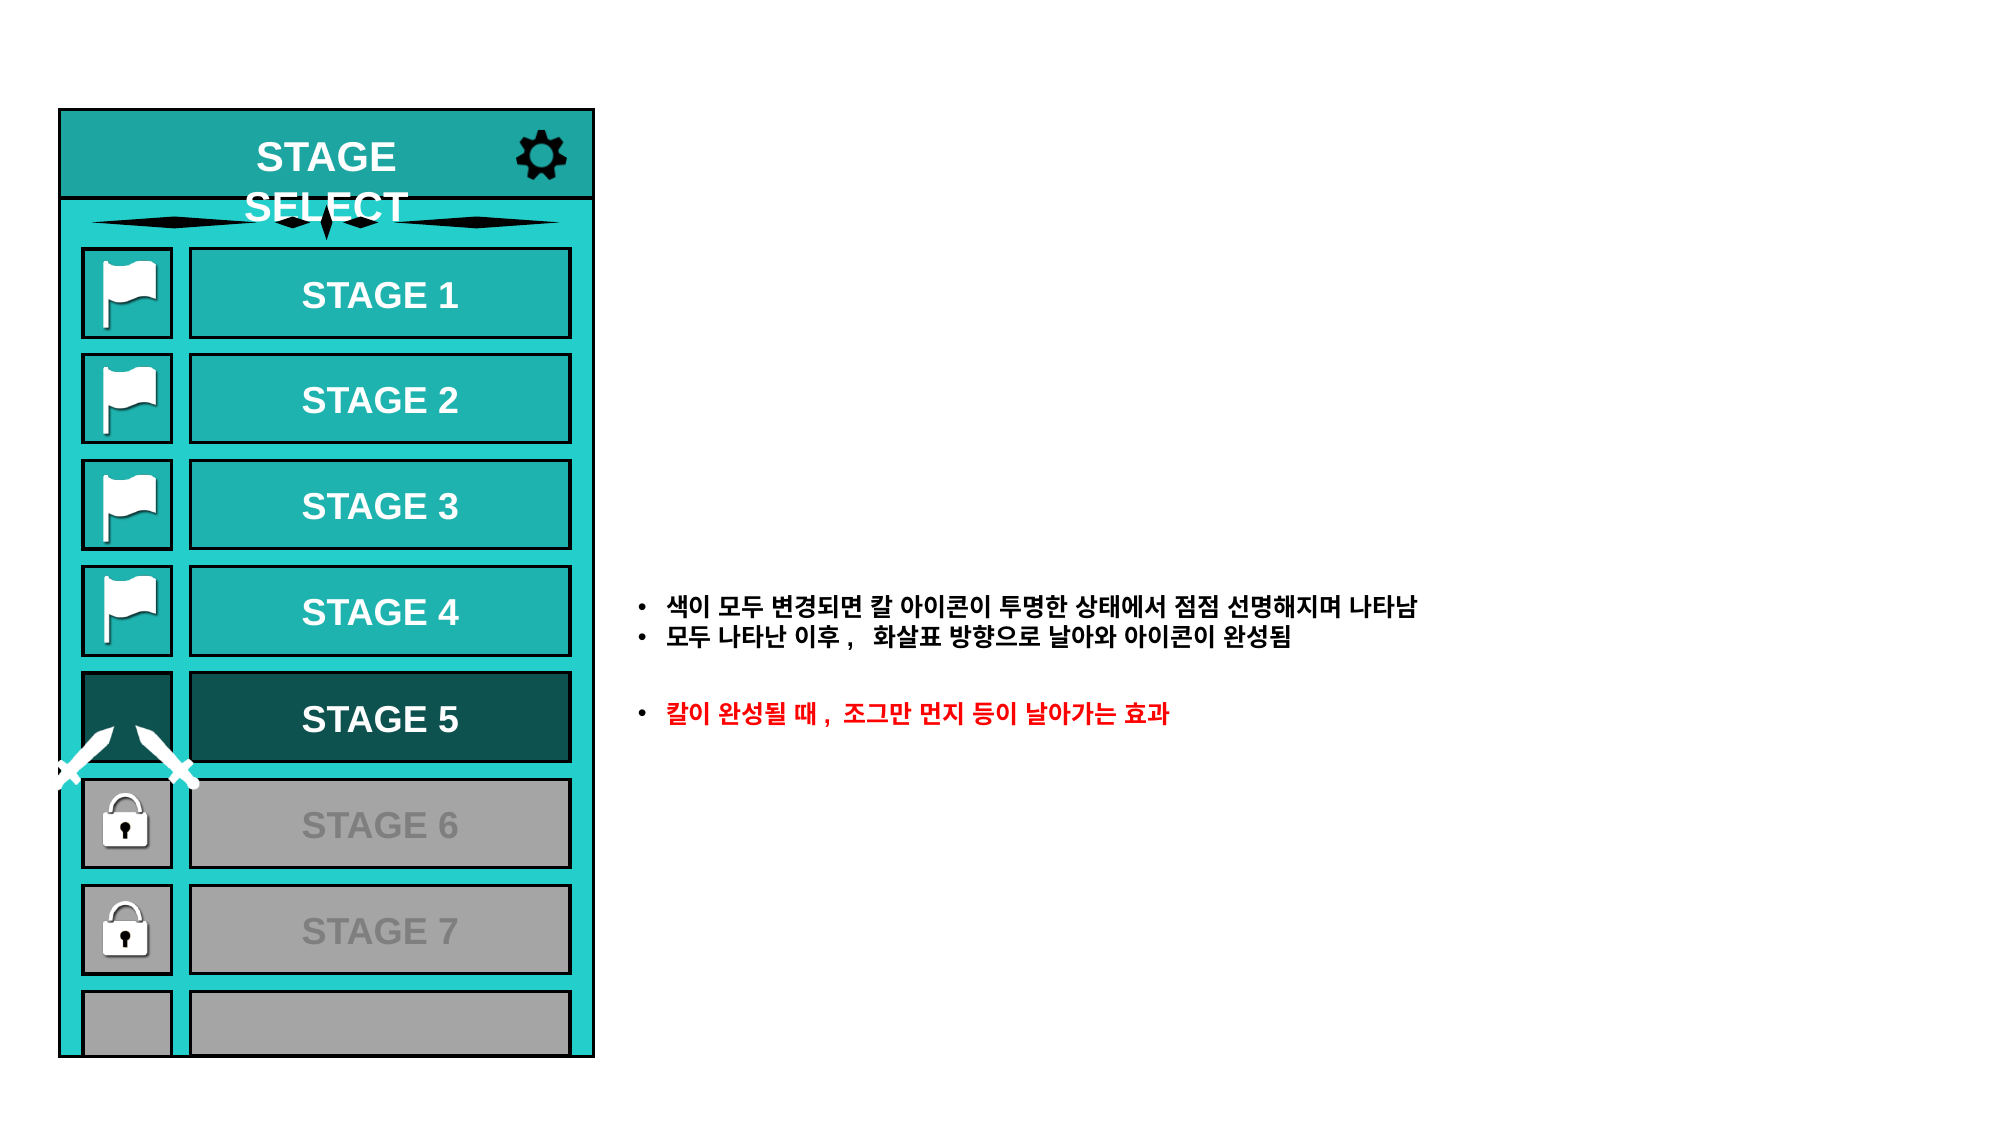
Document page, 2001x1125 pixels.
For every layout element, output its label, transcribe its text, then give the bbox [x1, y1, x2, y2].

text_box STAGE 7 [190, 885, 571, 974]
text_box [320, 204, 333, 241]
text_box [342, 216, 379, 229]
text_box [83, 672, 172, 719]
picture [82, 886, 169, 973]
picture [84, 358, 171, 444]
text_box STAGE 4 [190, 566, 571, 656]
text_box 색이 모두 변경되면 칼 아이콘이 투명한 상태에서 점점 선명해지며 나타남 모두 나타난 이후, 화살표 방향으로 날아와 아이콘이 완성됨 [622, 584, 1545, 661]
text_box [122, 762, 127, 778]
text_box [83, 354, 172, 358]
picture [515, 128, 569, 181]
text_box [59, 198, 594, 1057]
text_box [91, 216, 258, 229]
text_box STAGE 3 [190, 460, 571, 549]
text_box [83, 991, 172, 1057]
text_box [59, 109, 594, 198]
text_box 칼이 완성될 때, 조그만 먼지 등이 날아가는 효과 [622, 690, 1545, 767]
text_box STAGE 6 [190, 779, 571, 868]
text_box [83, 460, 172, 465]
text_box STAGE 1 [190, 248, 571, 338]
text_box [190, 991, 571, 1057]
text_box STAGE 2 [190, 354, 571, 443]
text_box STAGE 5 [190, 672, 571, 762]
text_box [83, 248, 172, 252]
text_box [275, 216, 311, 229]
text_box STAGE SELECT [169, 121, 484, 188]
picture [42, 716, 208, 865]
picture [84, 252, 171, 339]
text_box STAGE 5 [121, 719, 129, 762]
picture [84, 567, 171, 653]
text_box [393, 216, 560, 229]
picture [84, 466, 171, 552]
